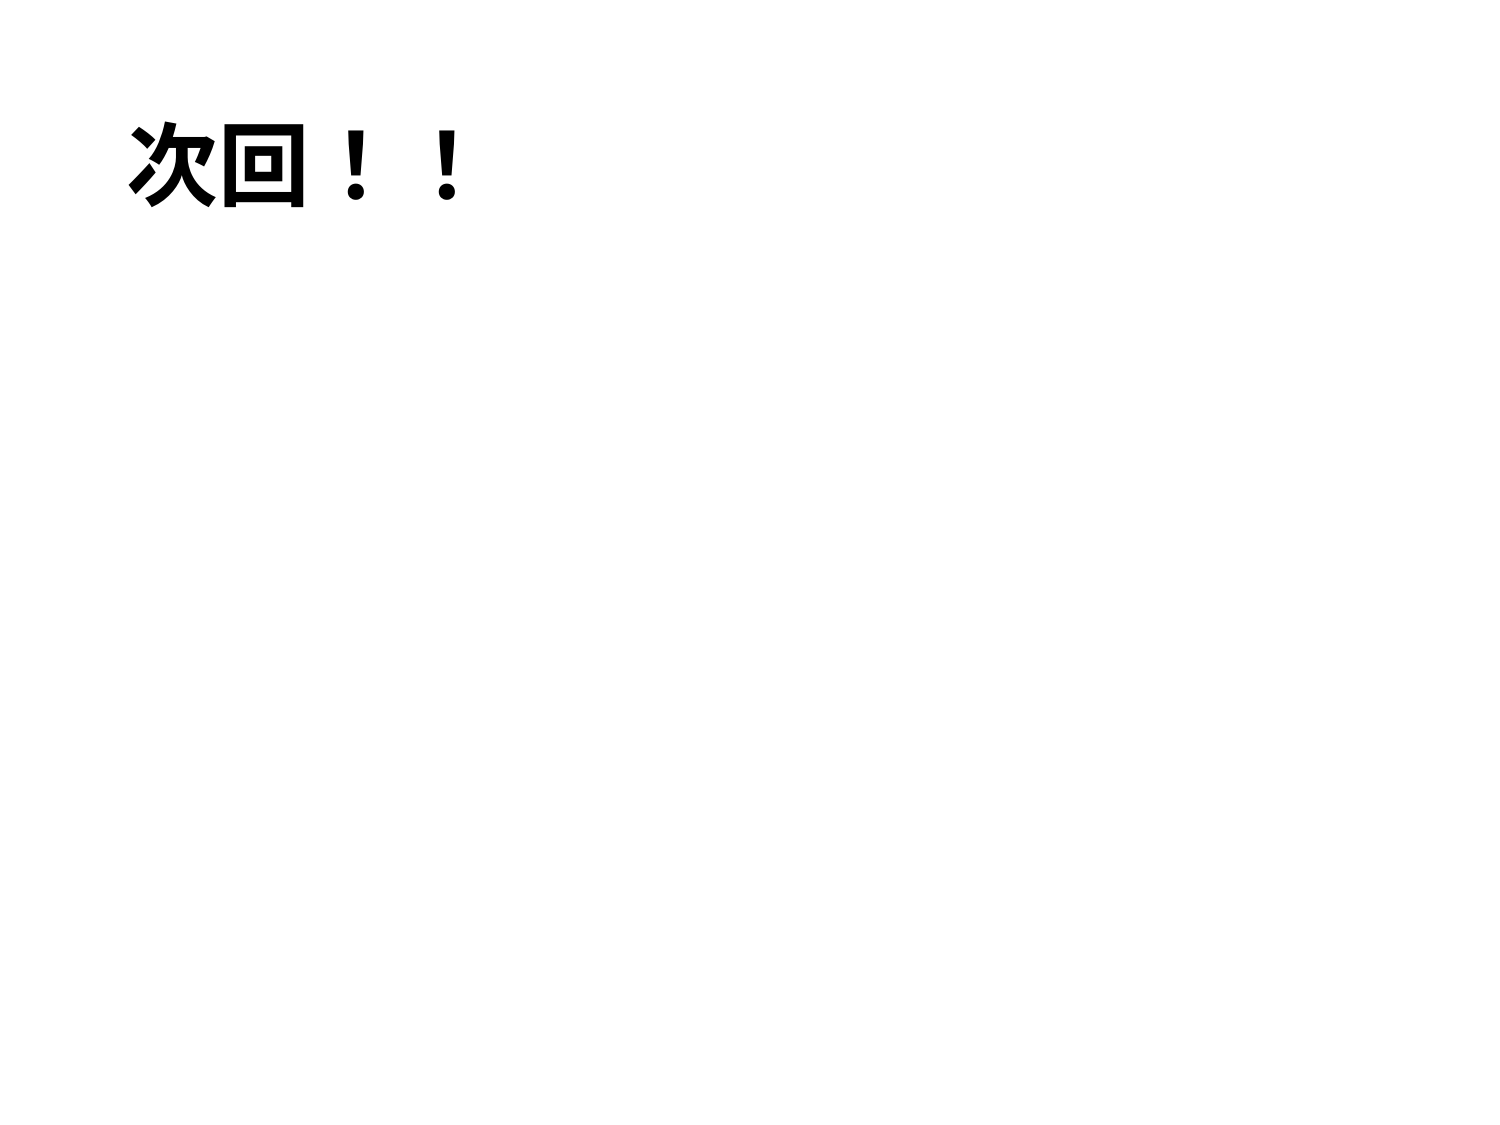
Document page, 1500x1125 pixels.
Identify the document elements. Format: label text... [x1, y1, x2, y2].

text_box 次回！！ [111, 113, 1500, 238]
